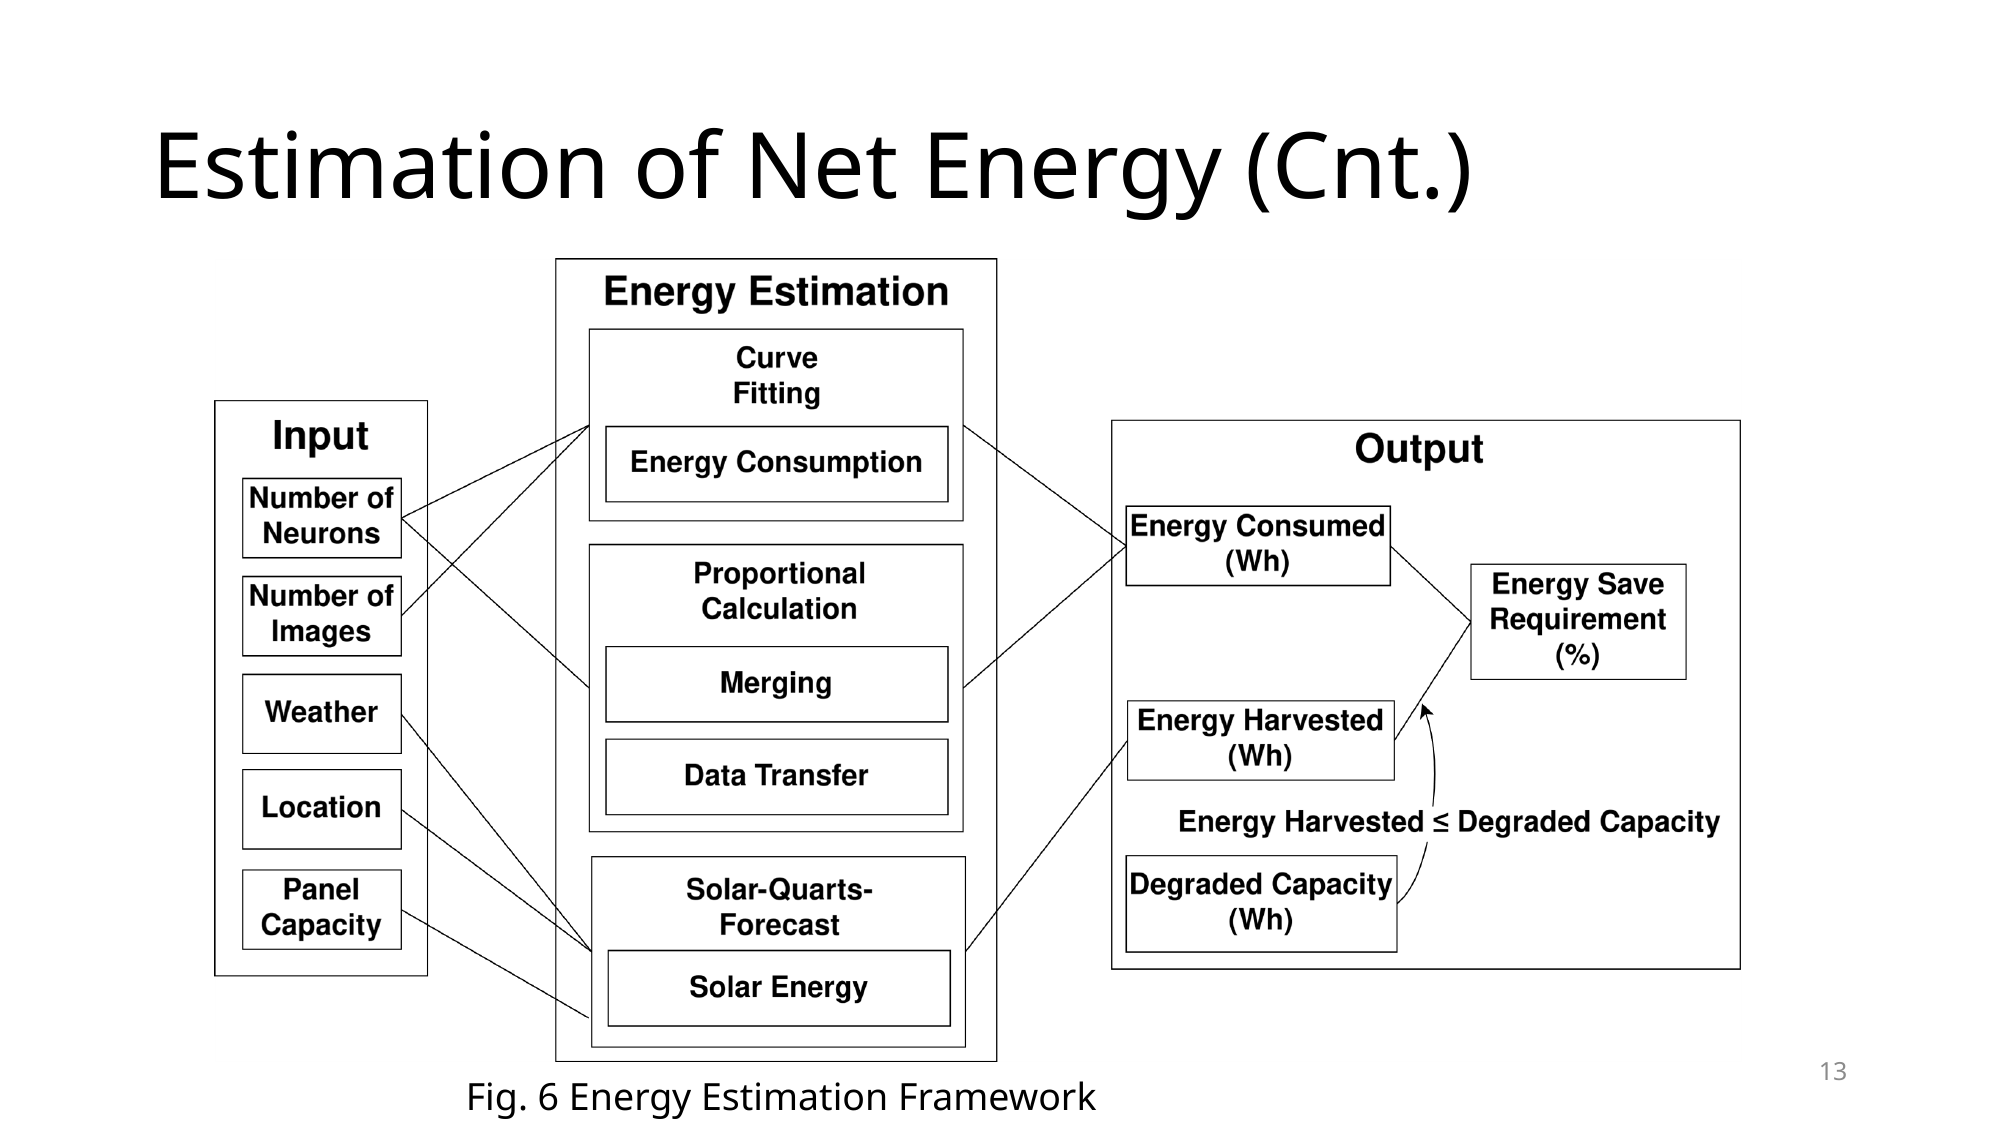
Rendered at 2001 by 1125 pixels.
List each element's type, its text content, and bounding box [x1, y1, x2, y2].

slide_number 13 [1412, 1042, 1863, 1103]
picture [214, 258, 1742, 1062]
title Estimation of Net Energy (Cnt.) [137, 59, 1863, 278]
text_box Fig. 6 Energy Estimation Framework [372, 1065, 1191, 1125]
